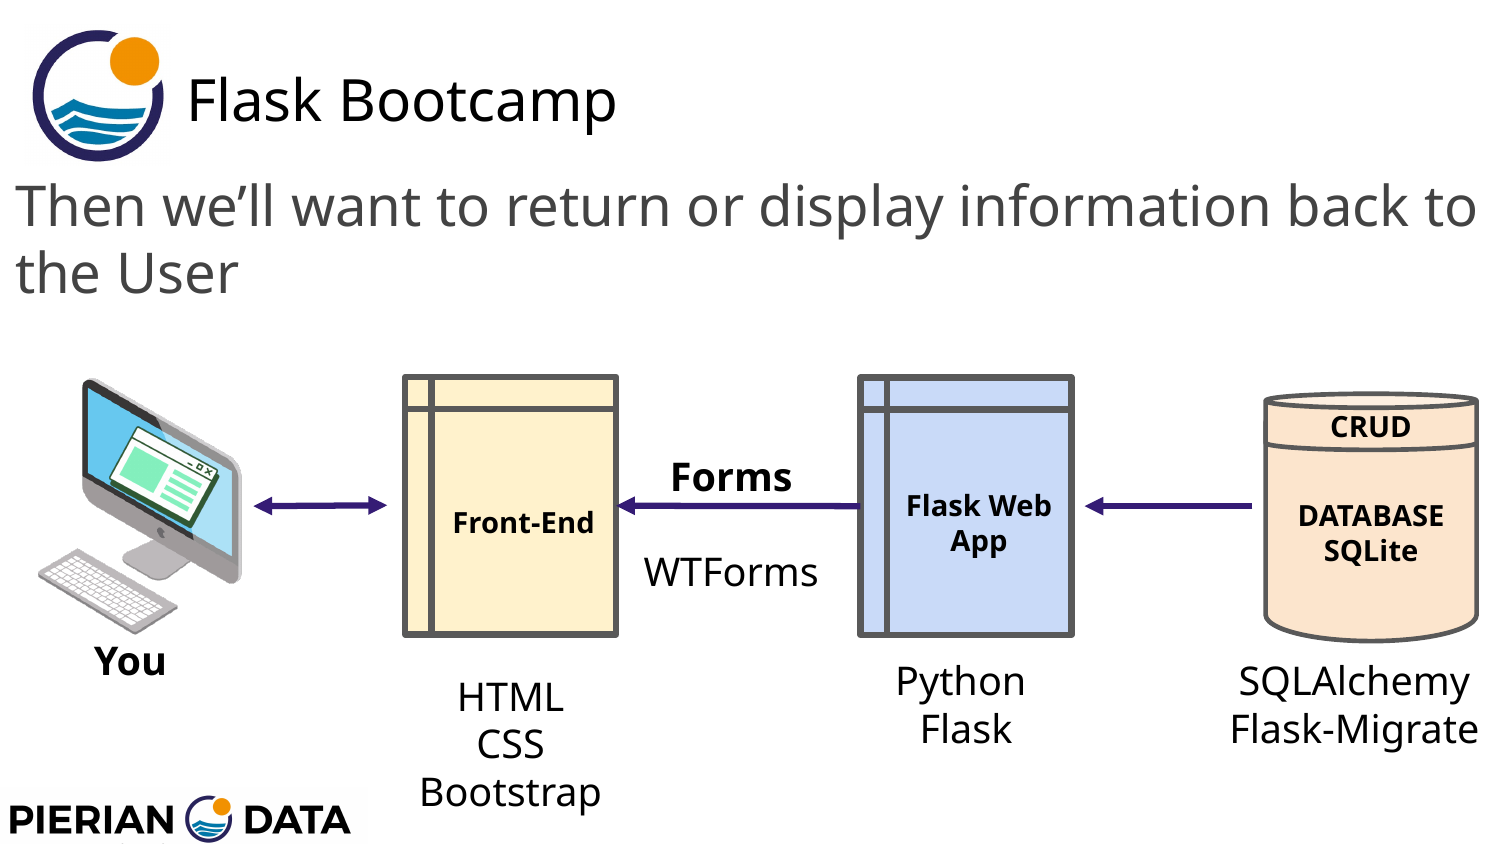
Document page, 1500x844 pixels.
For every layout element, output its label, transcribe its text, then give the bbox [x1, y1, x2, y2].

text_box HTML CSS Bootstrap [341, 656, 681, 729]
text_box You [78, 654, 225, 715]
picture [24, 24, 172, 167]
text_box CRUD [1265, 393, 1477, 450]
picture [0, 787, 368, 844]
list Then we’ll want to return or display information back to the User [0, 154, 1500, 750]
text_box Python Flask [796, 641, 1136, 713]
text_box Flask Web App [860, 377, 1072, 635]
text_box DATABASE SQLite [1265, 444, 1477, 641]
title Flask Bootcamp [176, 48, 1449, 143]
text_box SQLAlchemy Flask-Migrate [1184, 641, 1500, 713]
text_box Front-End [405, 377, 617, 635]
picture [0, 366, 280, 646]
